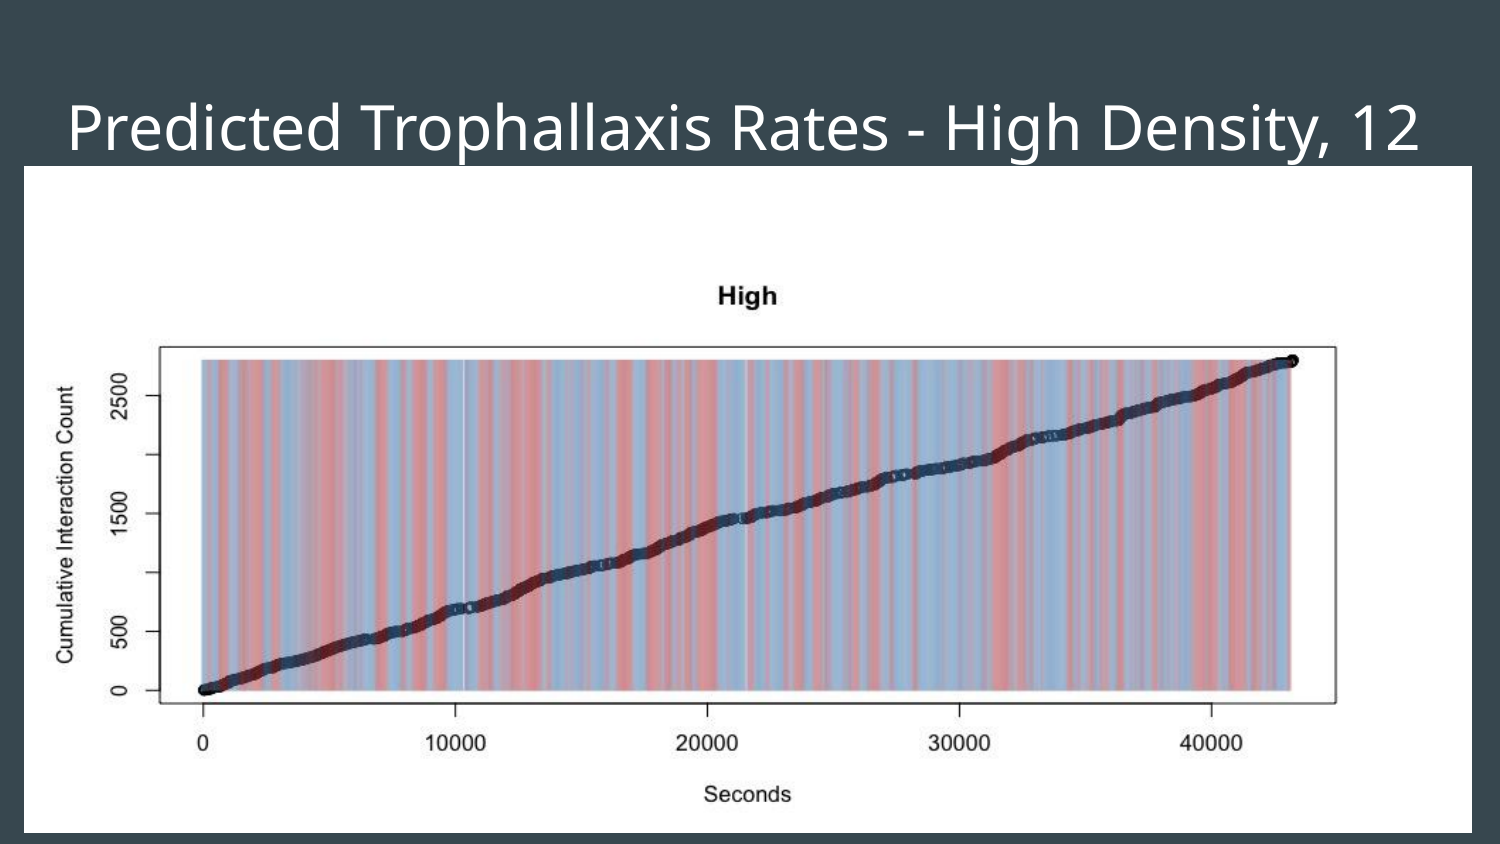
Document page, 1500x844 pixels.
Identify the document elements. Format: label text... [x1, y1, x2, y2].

title Predicted Trophallaxis Rates - High Density, 12 Hours [51, 72, 1449, 165]
picture [24, 166, 1472, 833]
